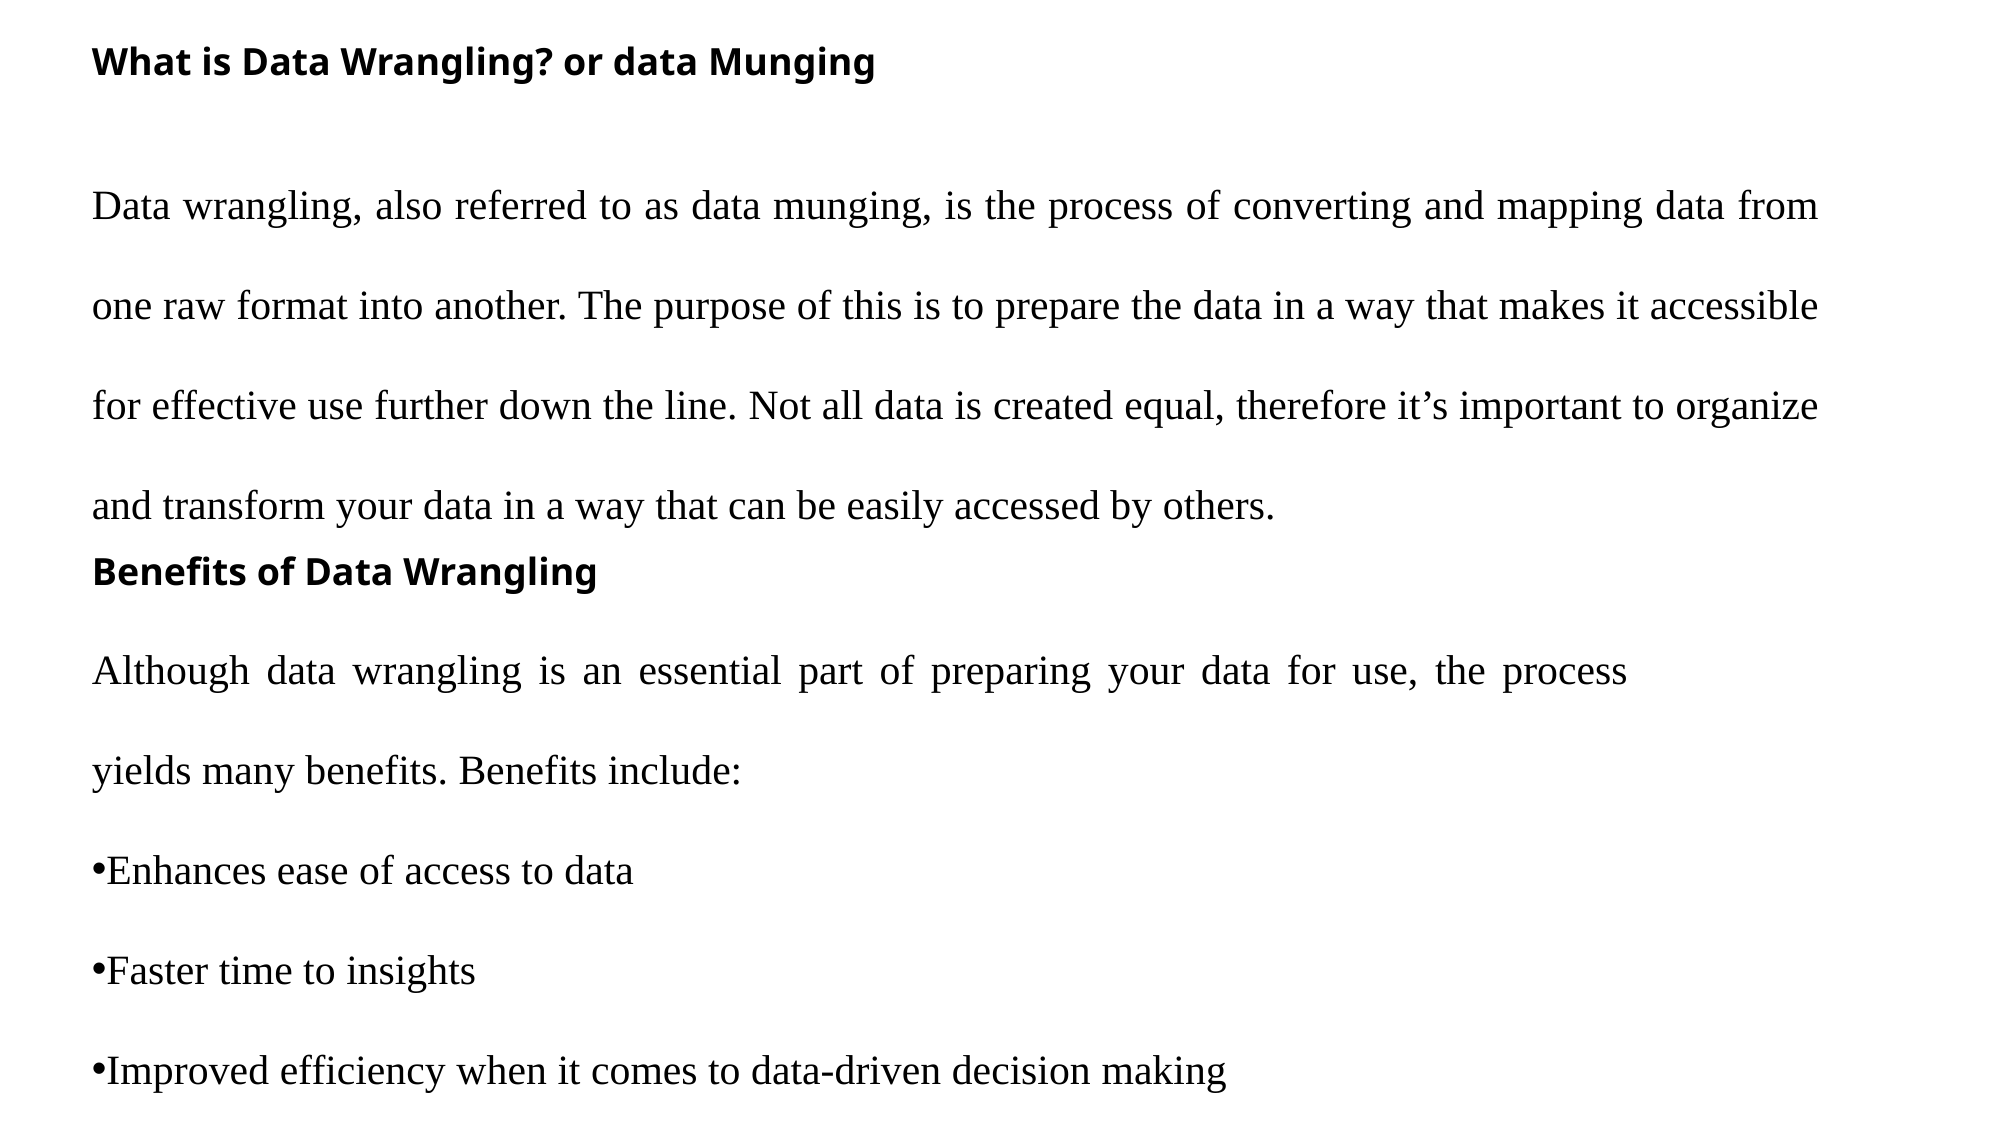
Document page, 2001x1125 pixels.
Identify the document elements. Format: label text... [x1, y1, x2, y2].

text_box What is Data Wrangling? or data Munging Data wrangling, also referred to as data munging, is the process of converting and mapping data from one raw format into another. The purpose of this is to prepare the data in a way that makes it accessible for effective use further down the line. Not all data is created equal, therefore it’s important to organize and transform your data in a way that can be easily accessed by others. [77, 30, 1836, 536]
text_box Benefits of Data Wrangling Although data wrangling is an essential part of preparing your data for use, the process yields many benefits. Benefits include: Enhances ease of access to data Faster time to insights Improved efficiency when it comes to data-driven decision making [77, 540, 1645, 1101]
